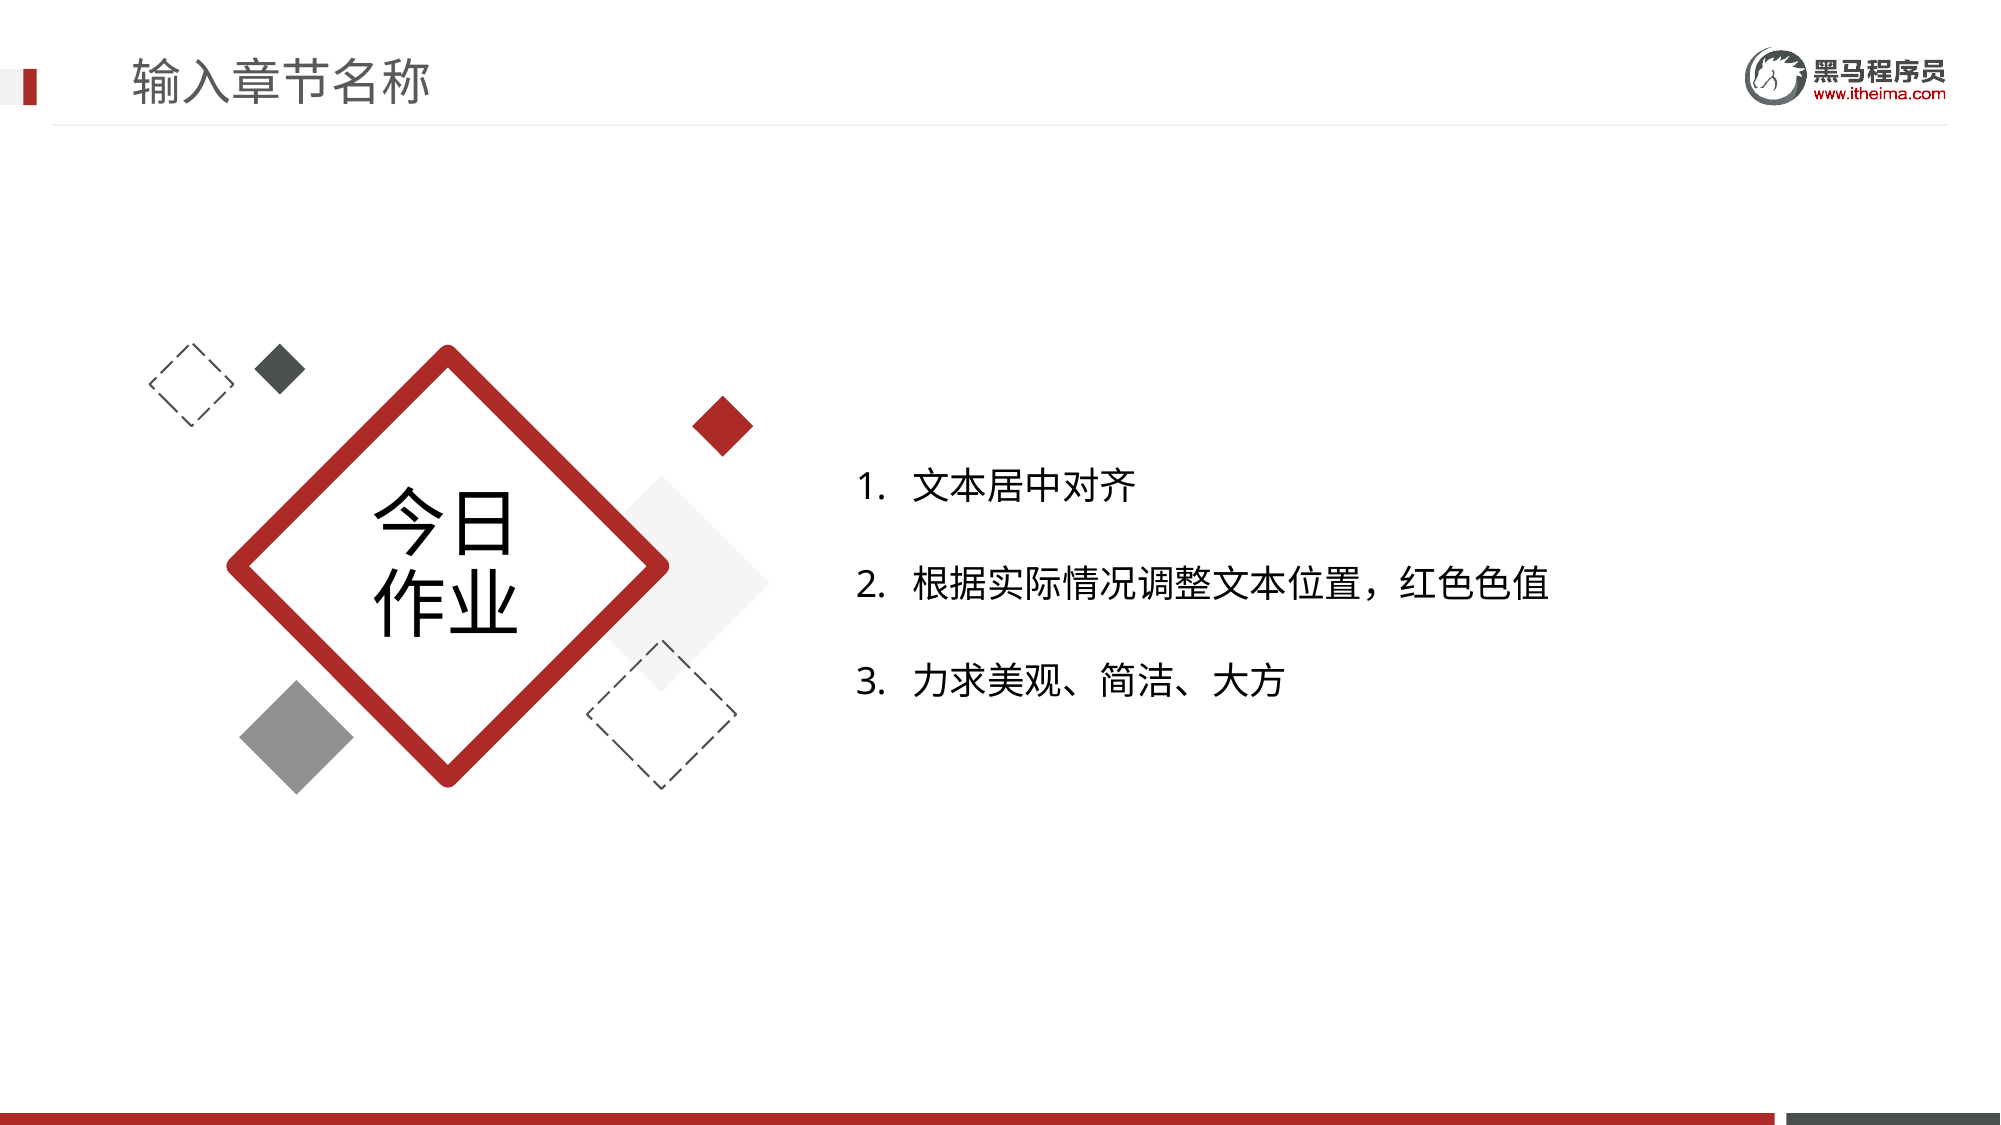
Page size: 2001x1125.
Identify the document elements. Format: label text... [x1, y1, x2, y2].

title 输入章节名称 [116, 38, 1556, 124]
list 文本居中对齐 根据实际情况调整文本位置，红色色值 力求美观、简洁、大方 [841, 224, 1786, 992]
picture [1744, 46, 1946, 106]
